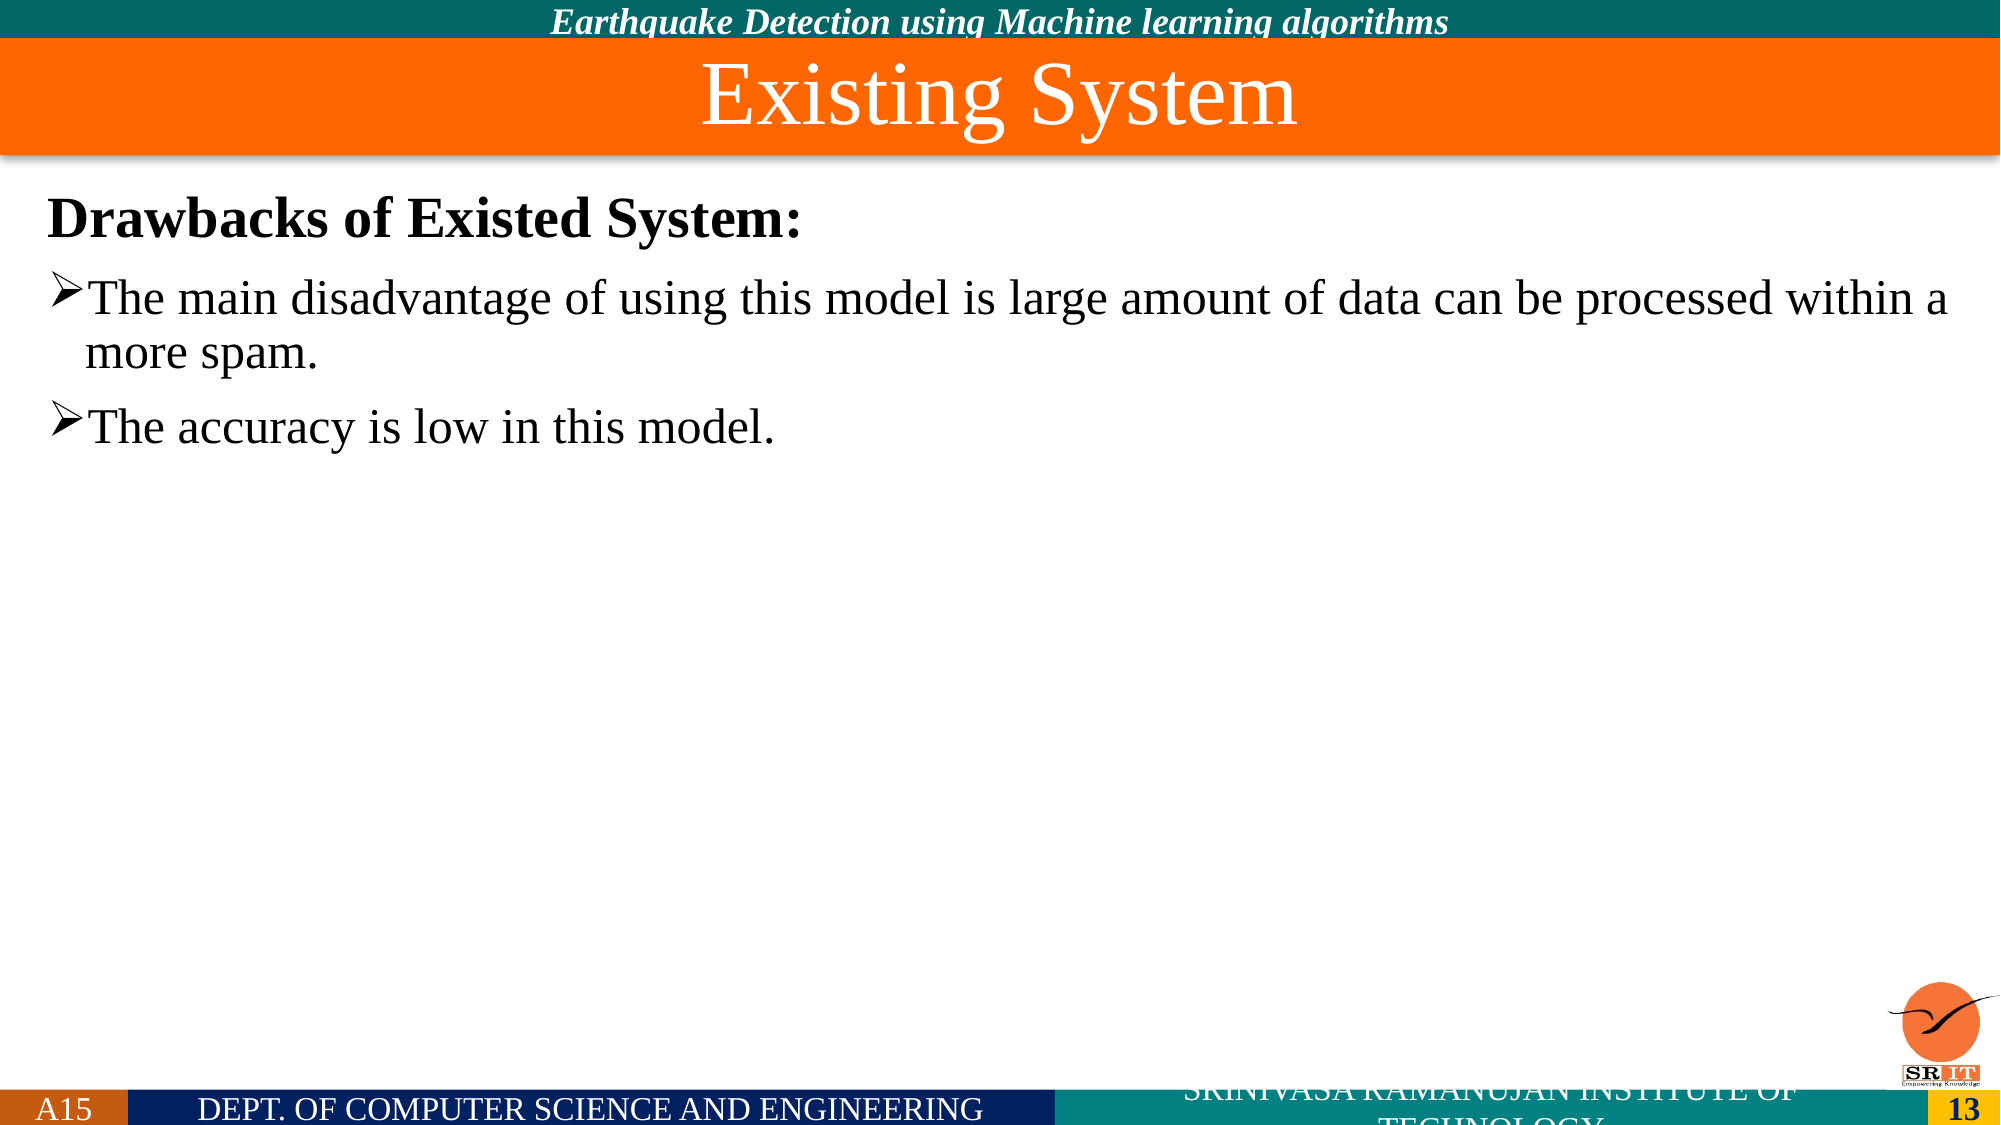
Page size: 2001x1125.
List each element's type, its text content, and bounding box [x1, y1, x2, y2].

list Drawbacks of Existed System: The main disadvantage of using this model is large amount of data can be processed within a more spam. The accuracy is low in this model. [32, 179, 1965, 1065]
title Existing System [0, 38, 2000, 156]
picture [1887, 977, 2000, 1090]
